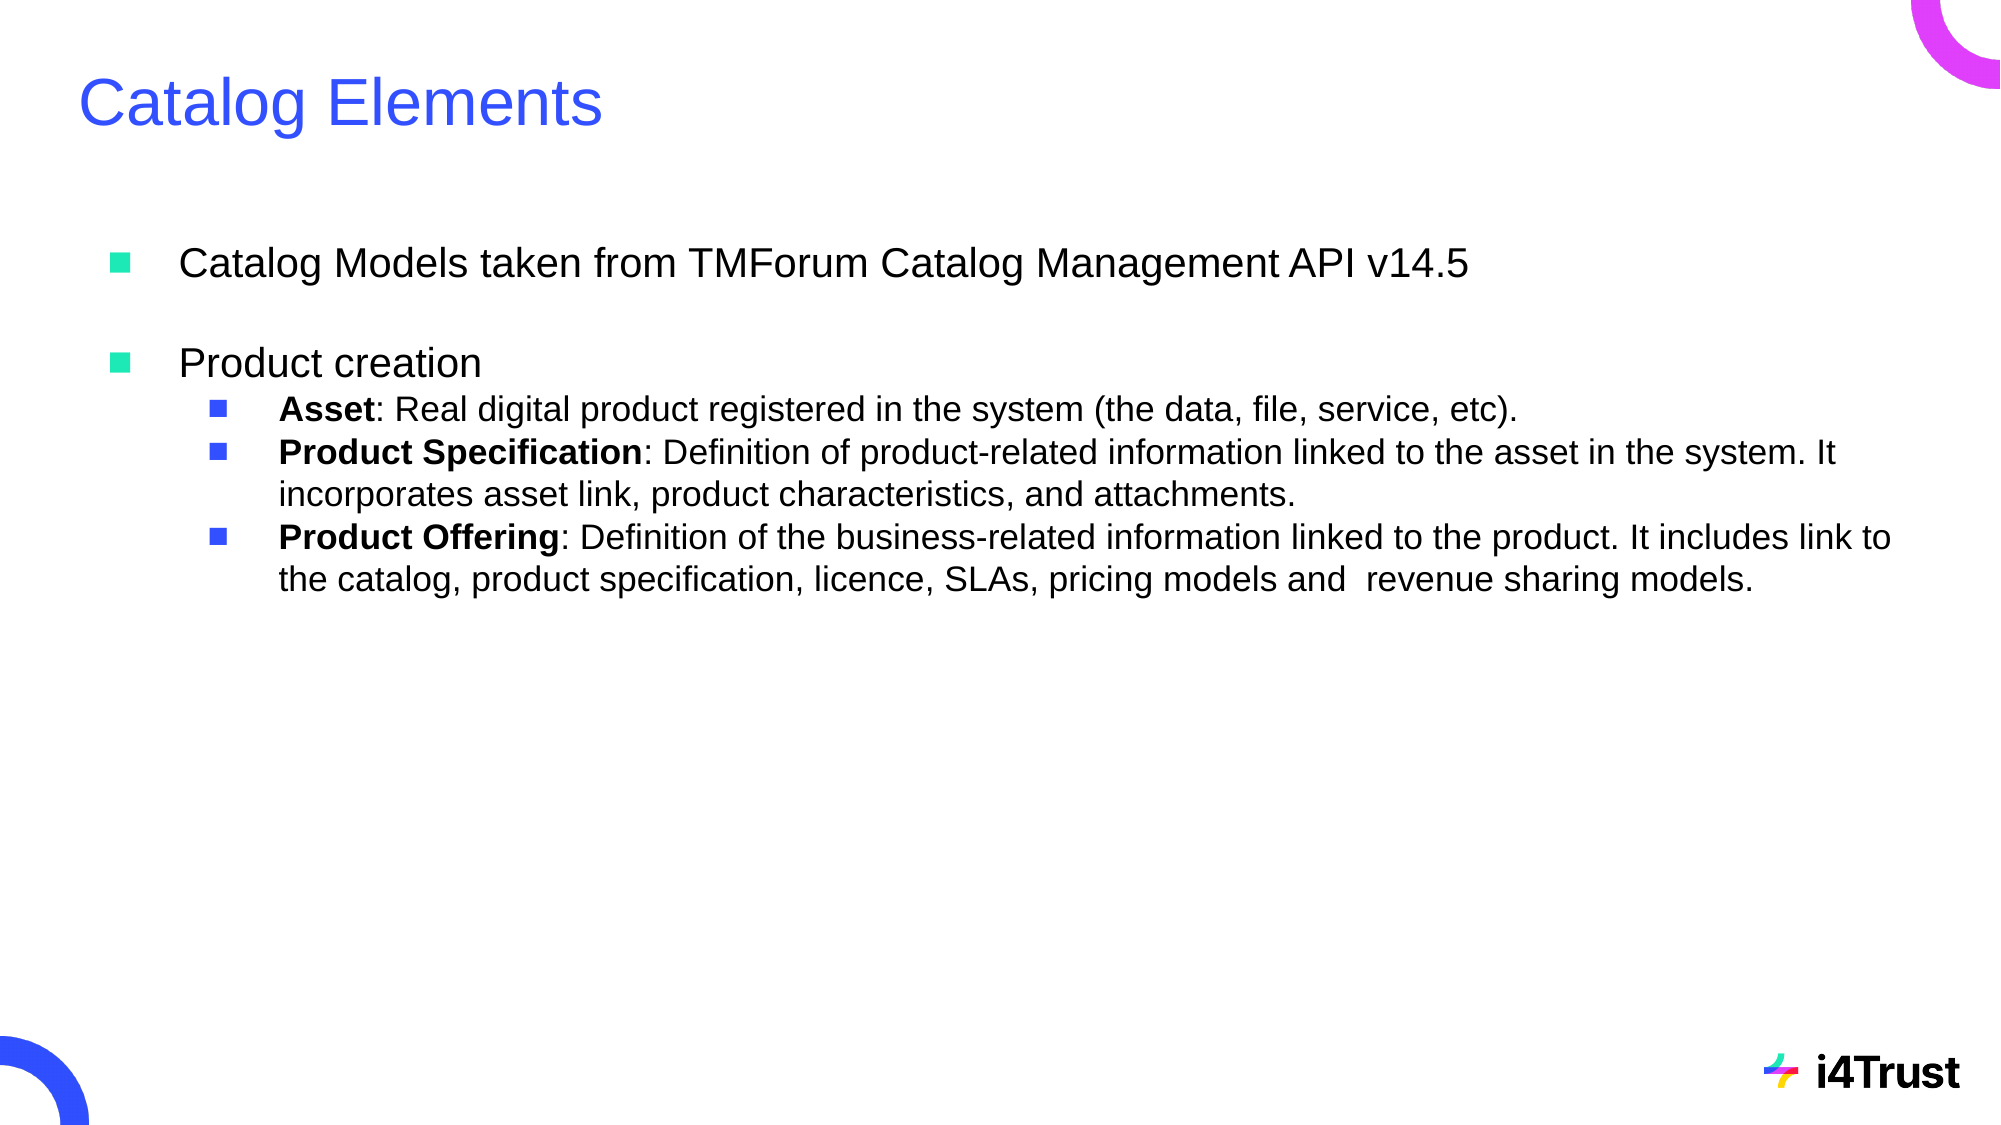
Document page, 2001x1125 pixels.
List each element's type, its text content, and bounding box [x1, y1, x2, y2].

picture [1763, 1043, 1961, 1099]
picture [0, 1036, 89, 1125]
list Catalog Models taken from TMForum Catalog Management API v14.5 Product creation Asset: Real digital product registered in the system (the data, file, service, etc). Product Specification: Definition of product-related information linked to the asset in the system. It incorporates asset link, product characteristics, and attachments. Product Offering: Definition of the business-related information linked to the product. It includes link to the catalog, product specification, licence, SLAs, pricing models and revenue sharing models. [78, 236, 1894, 1004]
title Catalog Elements [78, 59, 1850, 225]
picture [1911, 0, 2000, 89]
